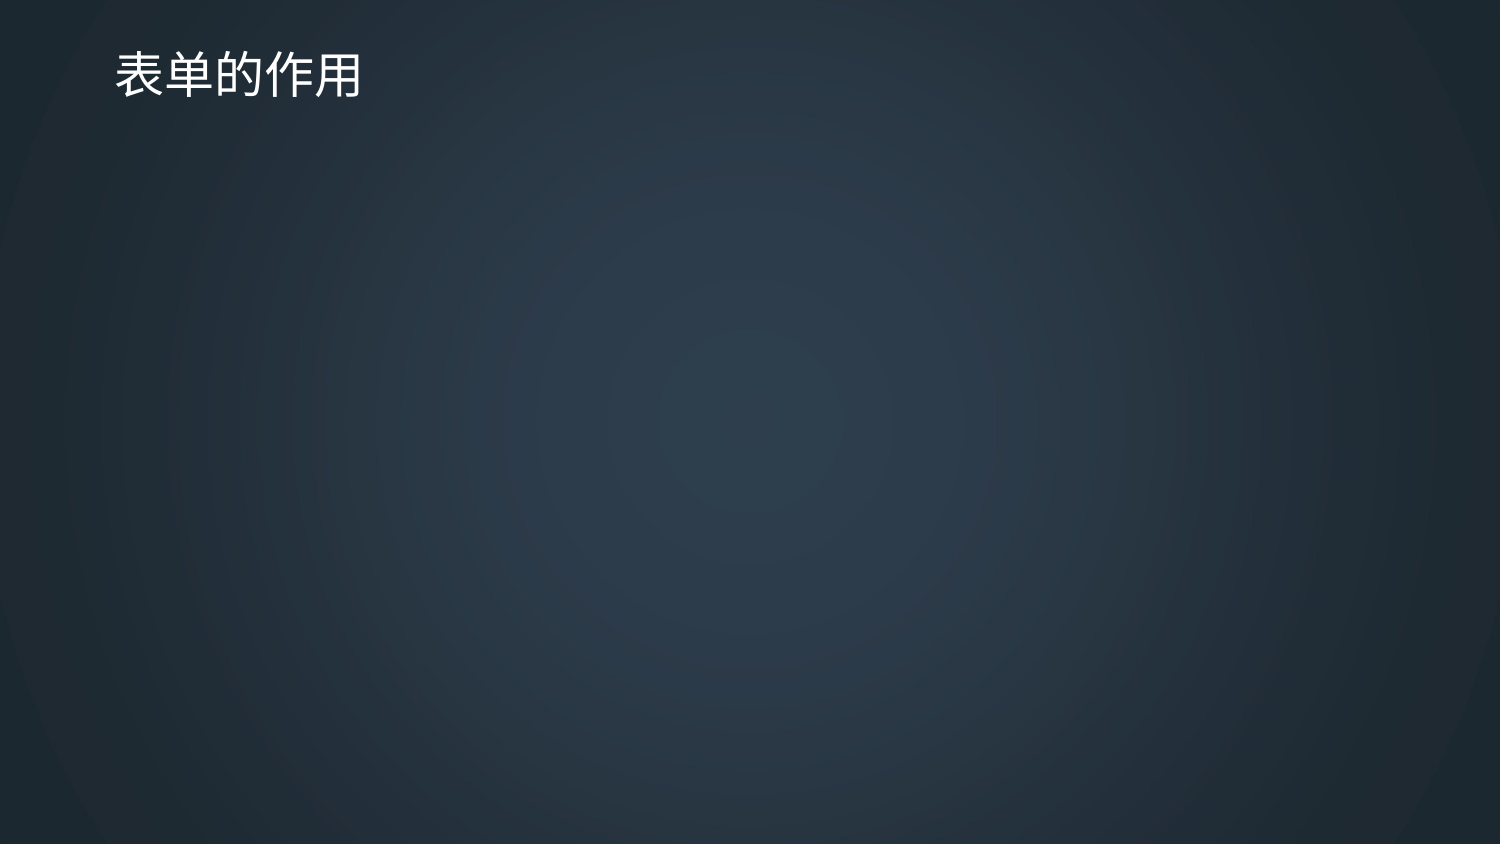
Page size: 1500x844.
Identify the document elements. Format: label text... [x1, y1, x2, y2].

picture [0, 0, 1500, 844]
title 表单的作用 [103, 44, 1397, 208]
